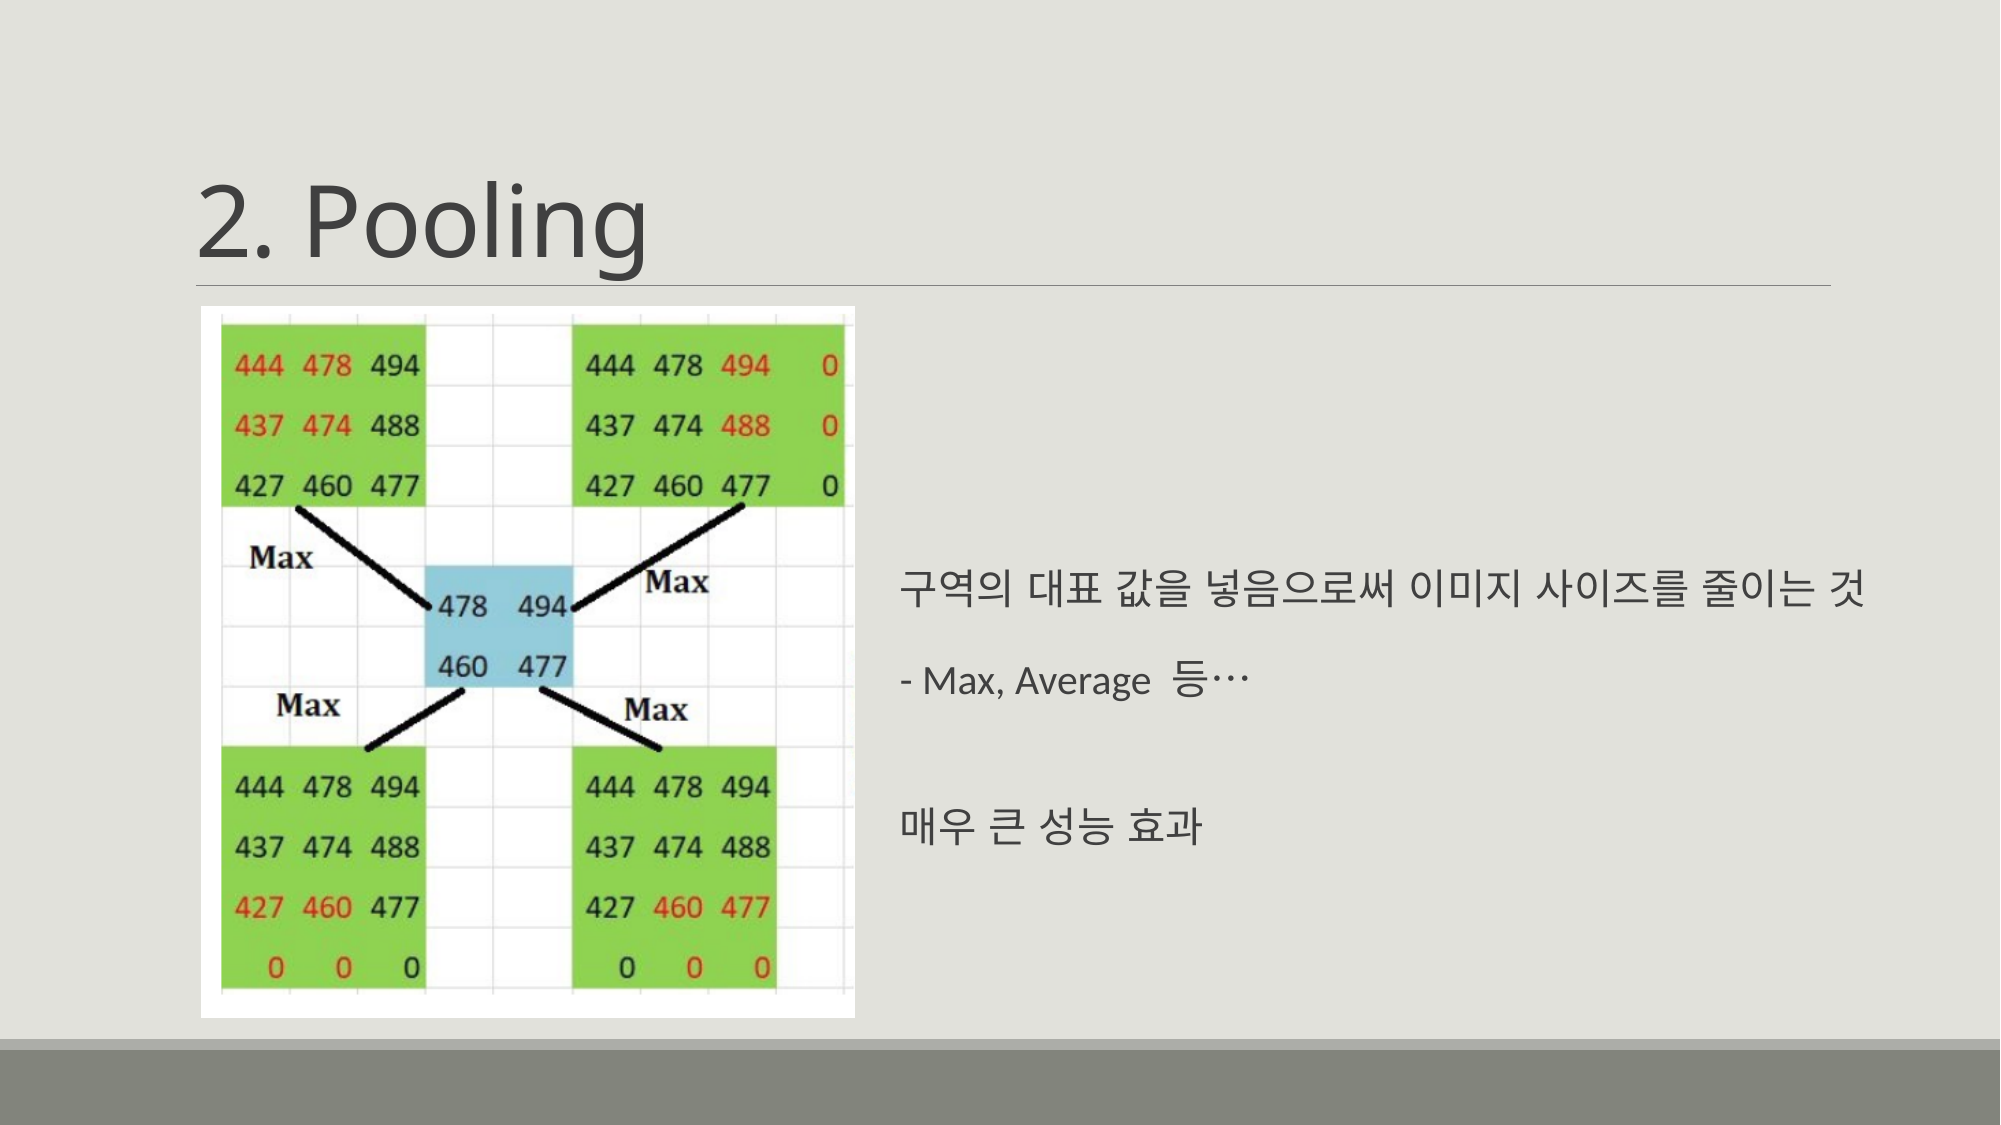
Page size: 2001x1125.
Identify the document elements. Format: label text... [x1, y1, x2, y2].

picture [201, 306, 855, 1018]
title 2. Pooling [180, 47, 1830, 285]
list 구역의 대표 값을 넣음으로써 이미지 사이즈를 줄이는 것 - Max, Average 등… 매우 큰 성능 효과 [899, 561, 1979, 995]
